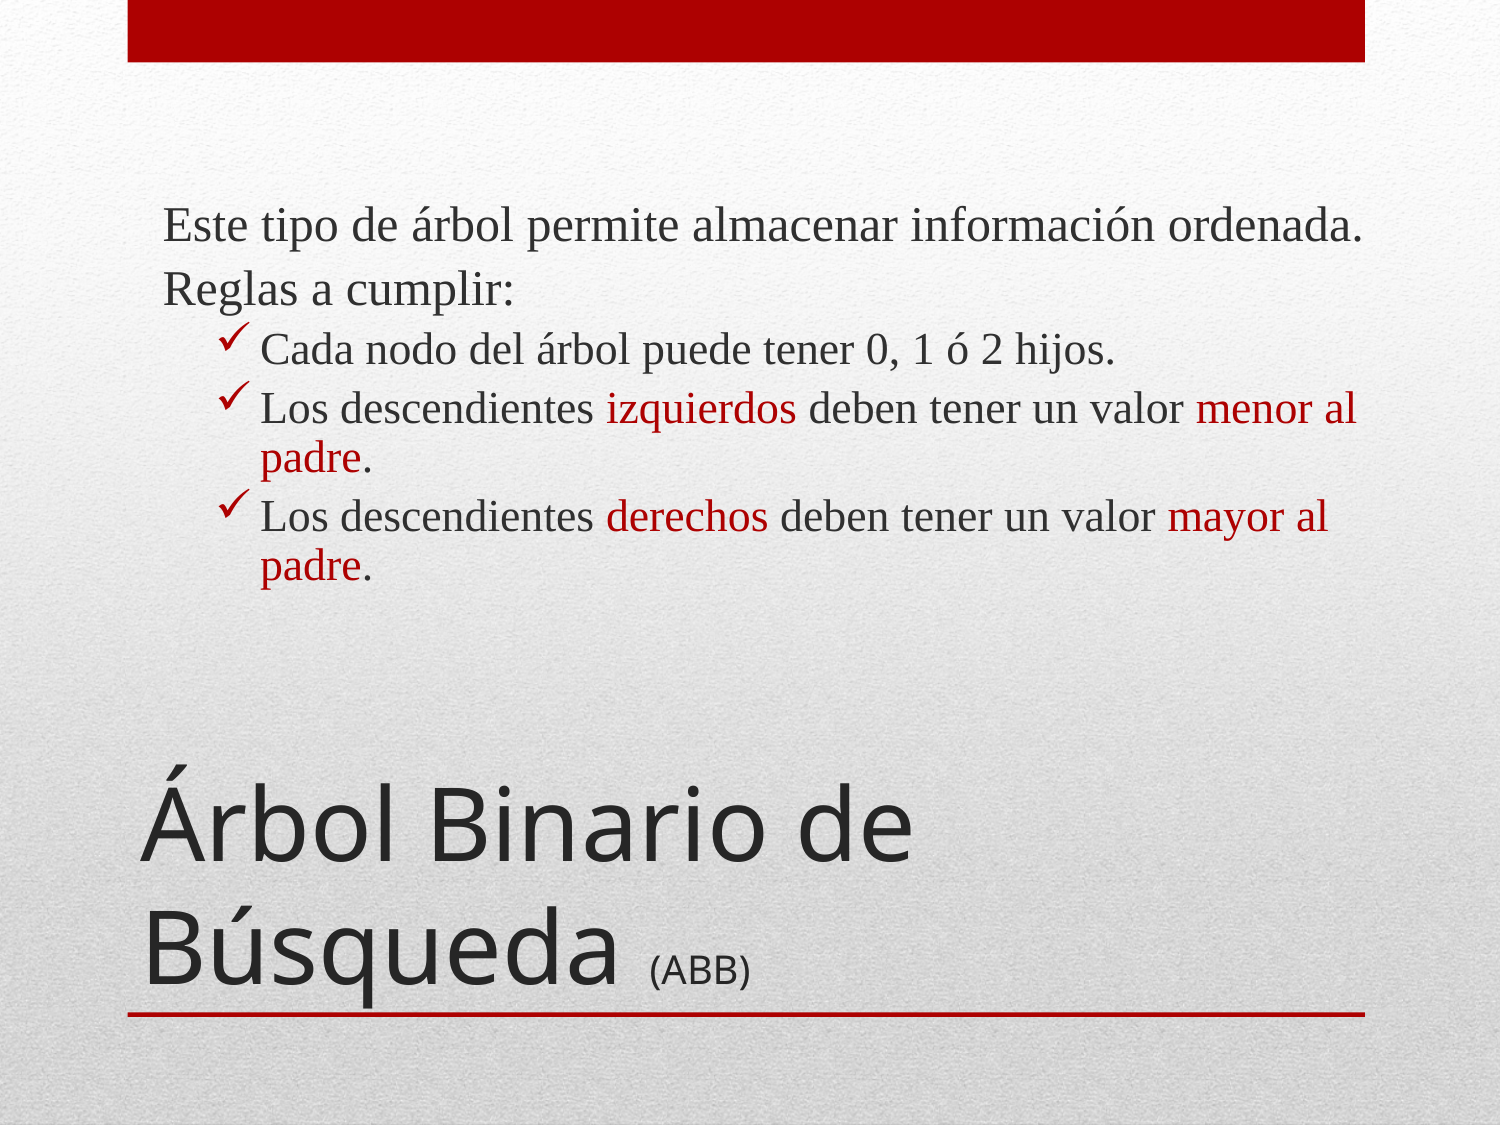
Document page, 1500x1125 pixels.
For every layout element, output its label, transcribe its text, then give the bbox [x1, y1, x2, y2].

title Árbol Binario de Búsqueda (ABB) [125, 750, 1238, 1013]
list Este tipo de árbol permite almacenar información ordenada. Reglas a cumplir: Cada nodo del árbol puede tener 0, 1 ó 2 hijos. Los descendientes izquierdos deben tener un valor menor al padre. Los descendientes derechos deben tener un valor mayor al padre. [147, 121, 1423, 667]
